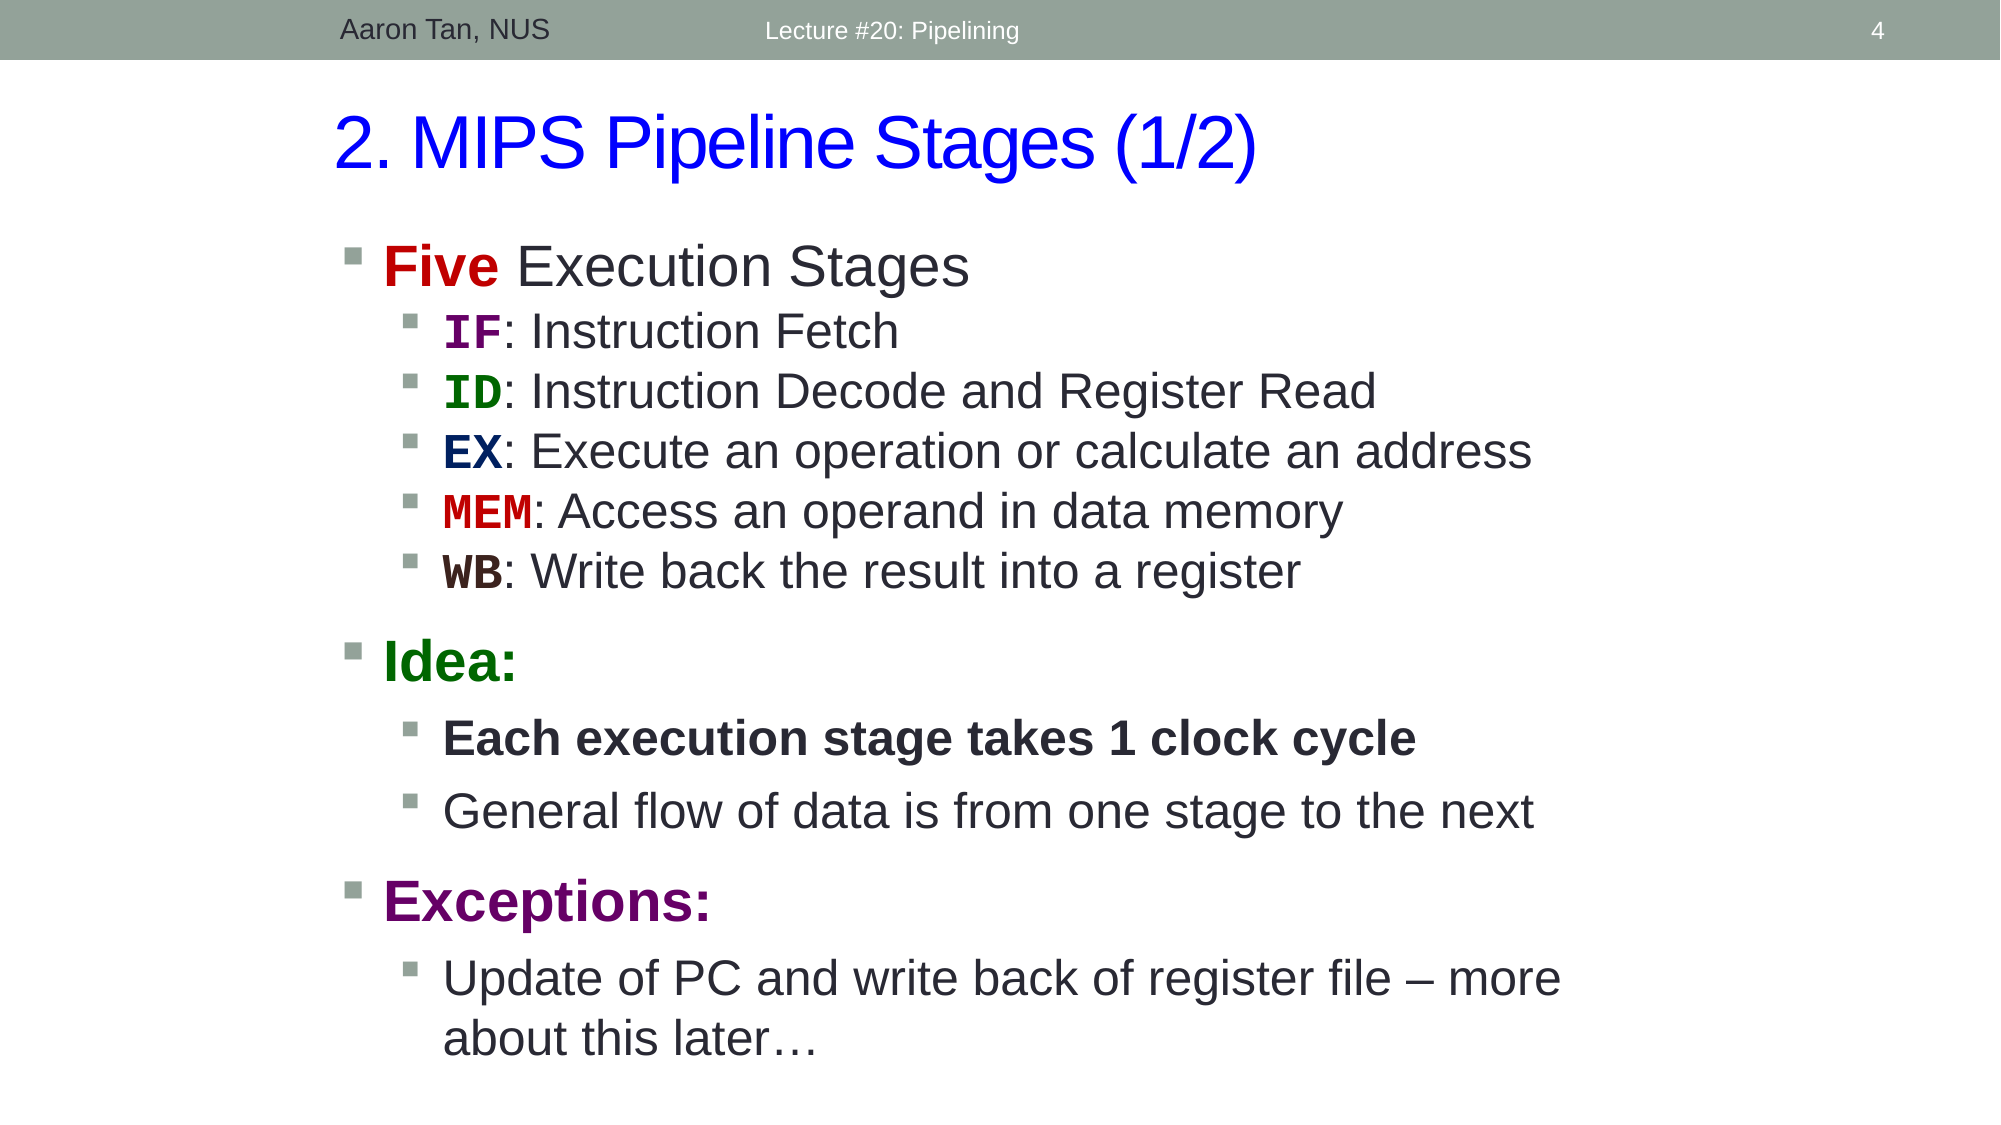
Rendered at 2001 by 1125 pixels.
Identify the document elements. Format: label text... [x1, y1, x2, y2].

title 2. MIPS Pipeline Stages (1/2) [318, 86, 1730, 192]
slide_number Aaron Tan, NUS [324, 3, 800, 57]
text_box Five Execution Stages IF: Instruction Fetch ID: Instruction Decode and Register Read EX: Execute an operation or calculate an address MEM: Access an operand in data memory WB: Write back the result into a register Idea: Each execution stage takes 1 clock cycle General flow of data is from one stage to the next Exceptions: Update of PC and write back of register file – more about this later… [324, 220, 1675, 1084]
footer Lecture #20: Pipelining [800, 3, 1650, 57]
slide_number 4 [1744, 3, 1900, 57]
